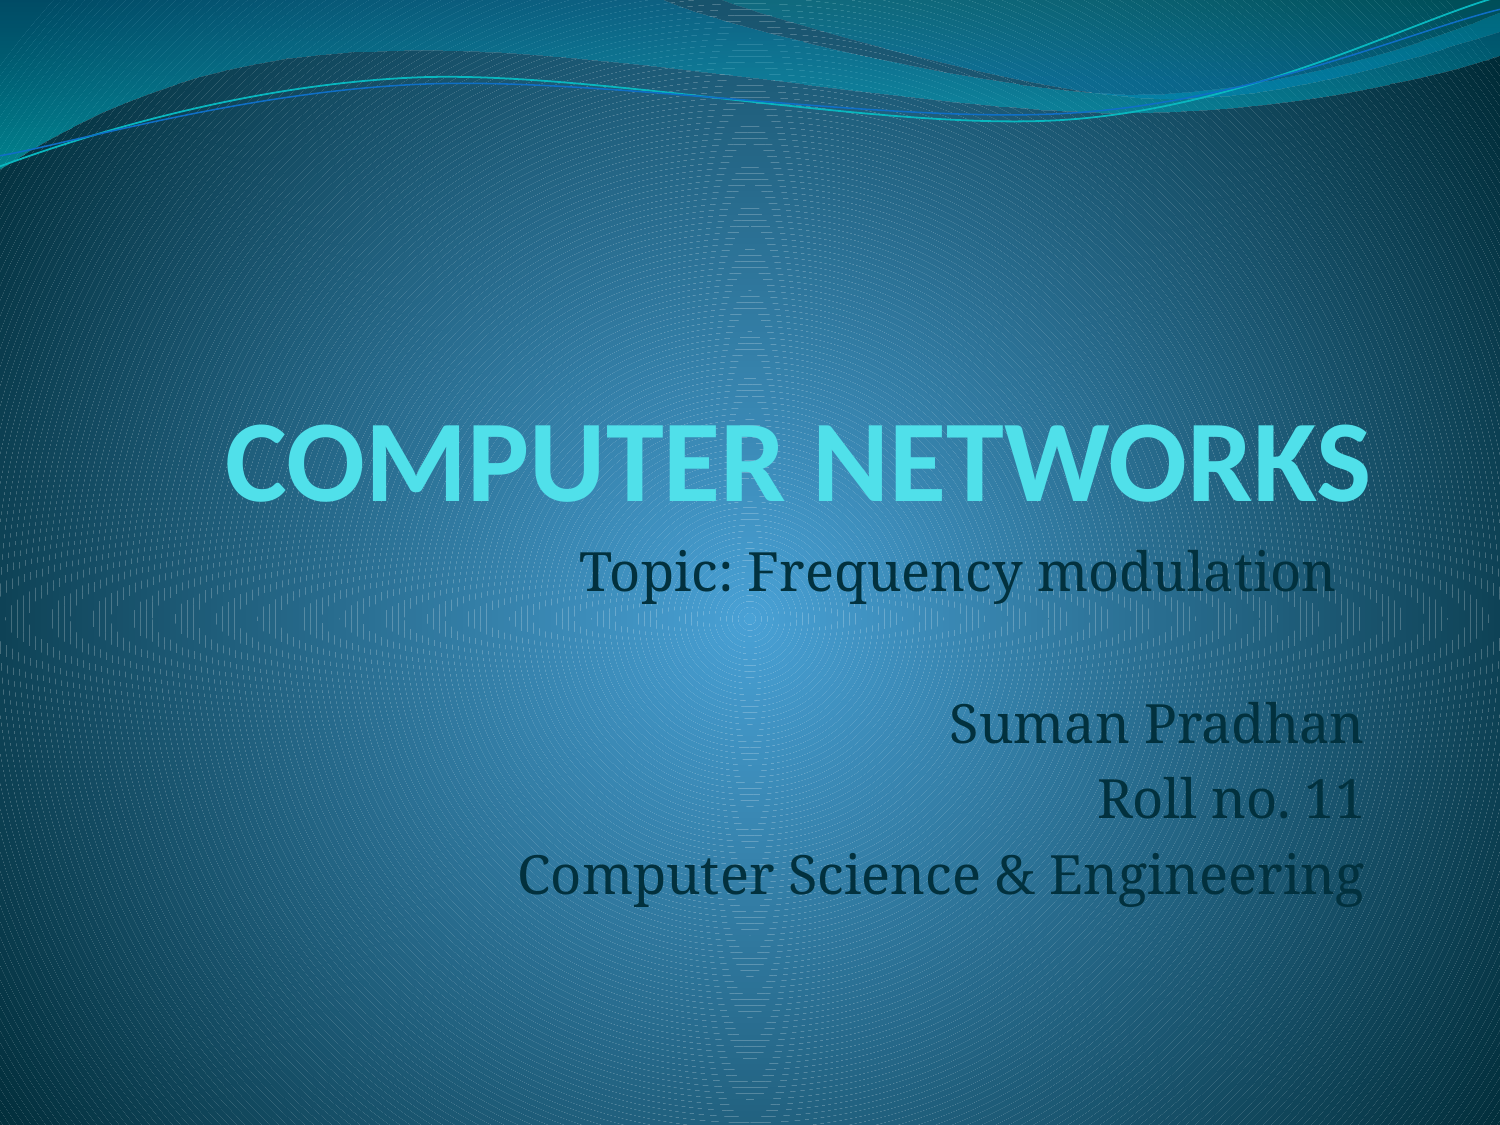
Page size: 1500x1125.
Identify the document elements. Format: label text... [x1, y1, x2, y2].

subtitle Topic: Frequency modulation Suman Pradhan Roll no. 11 Computer Science & Engineering [87, 529, 1376, 988]
title COMPUTER NETWORKS [87, 224, 1376, 525]
